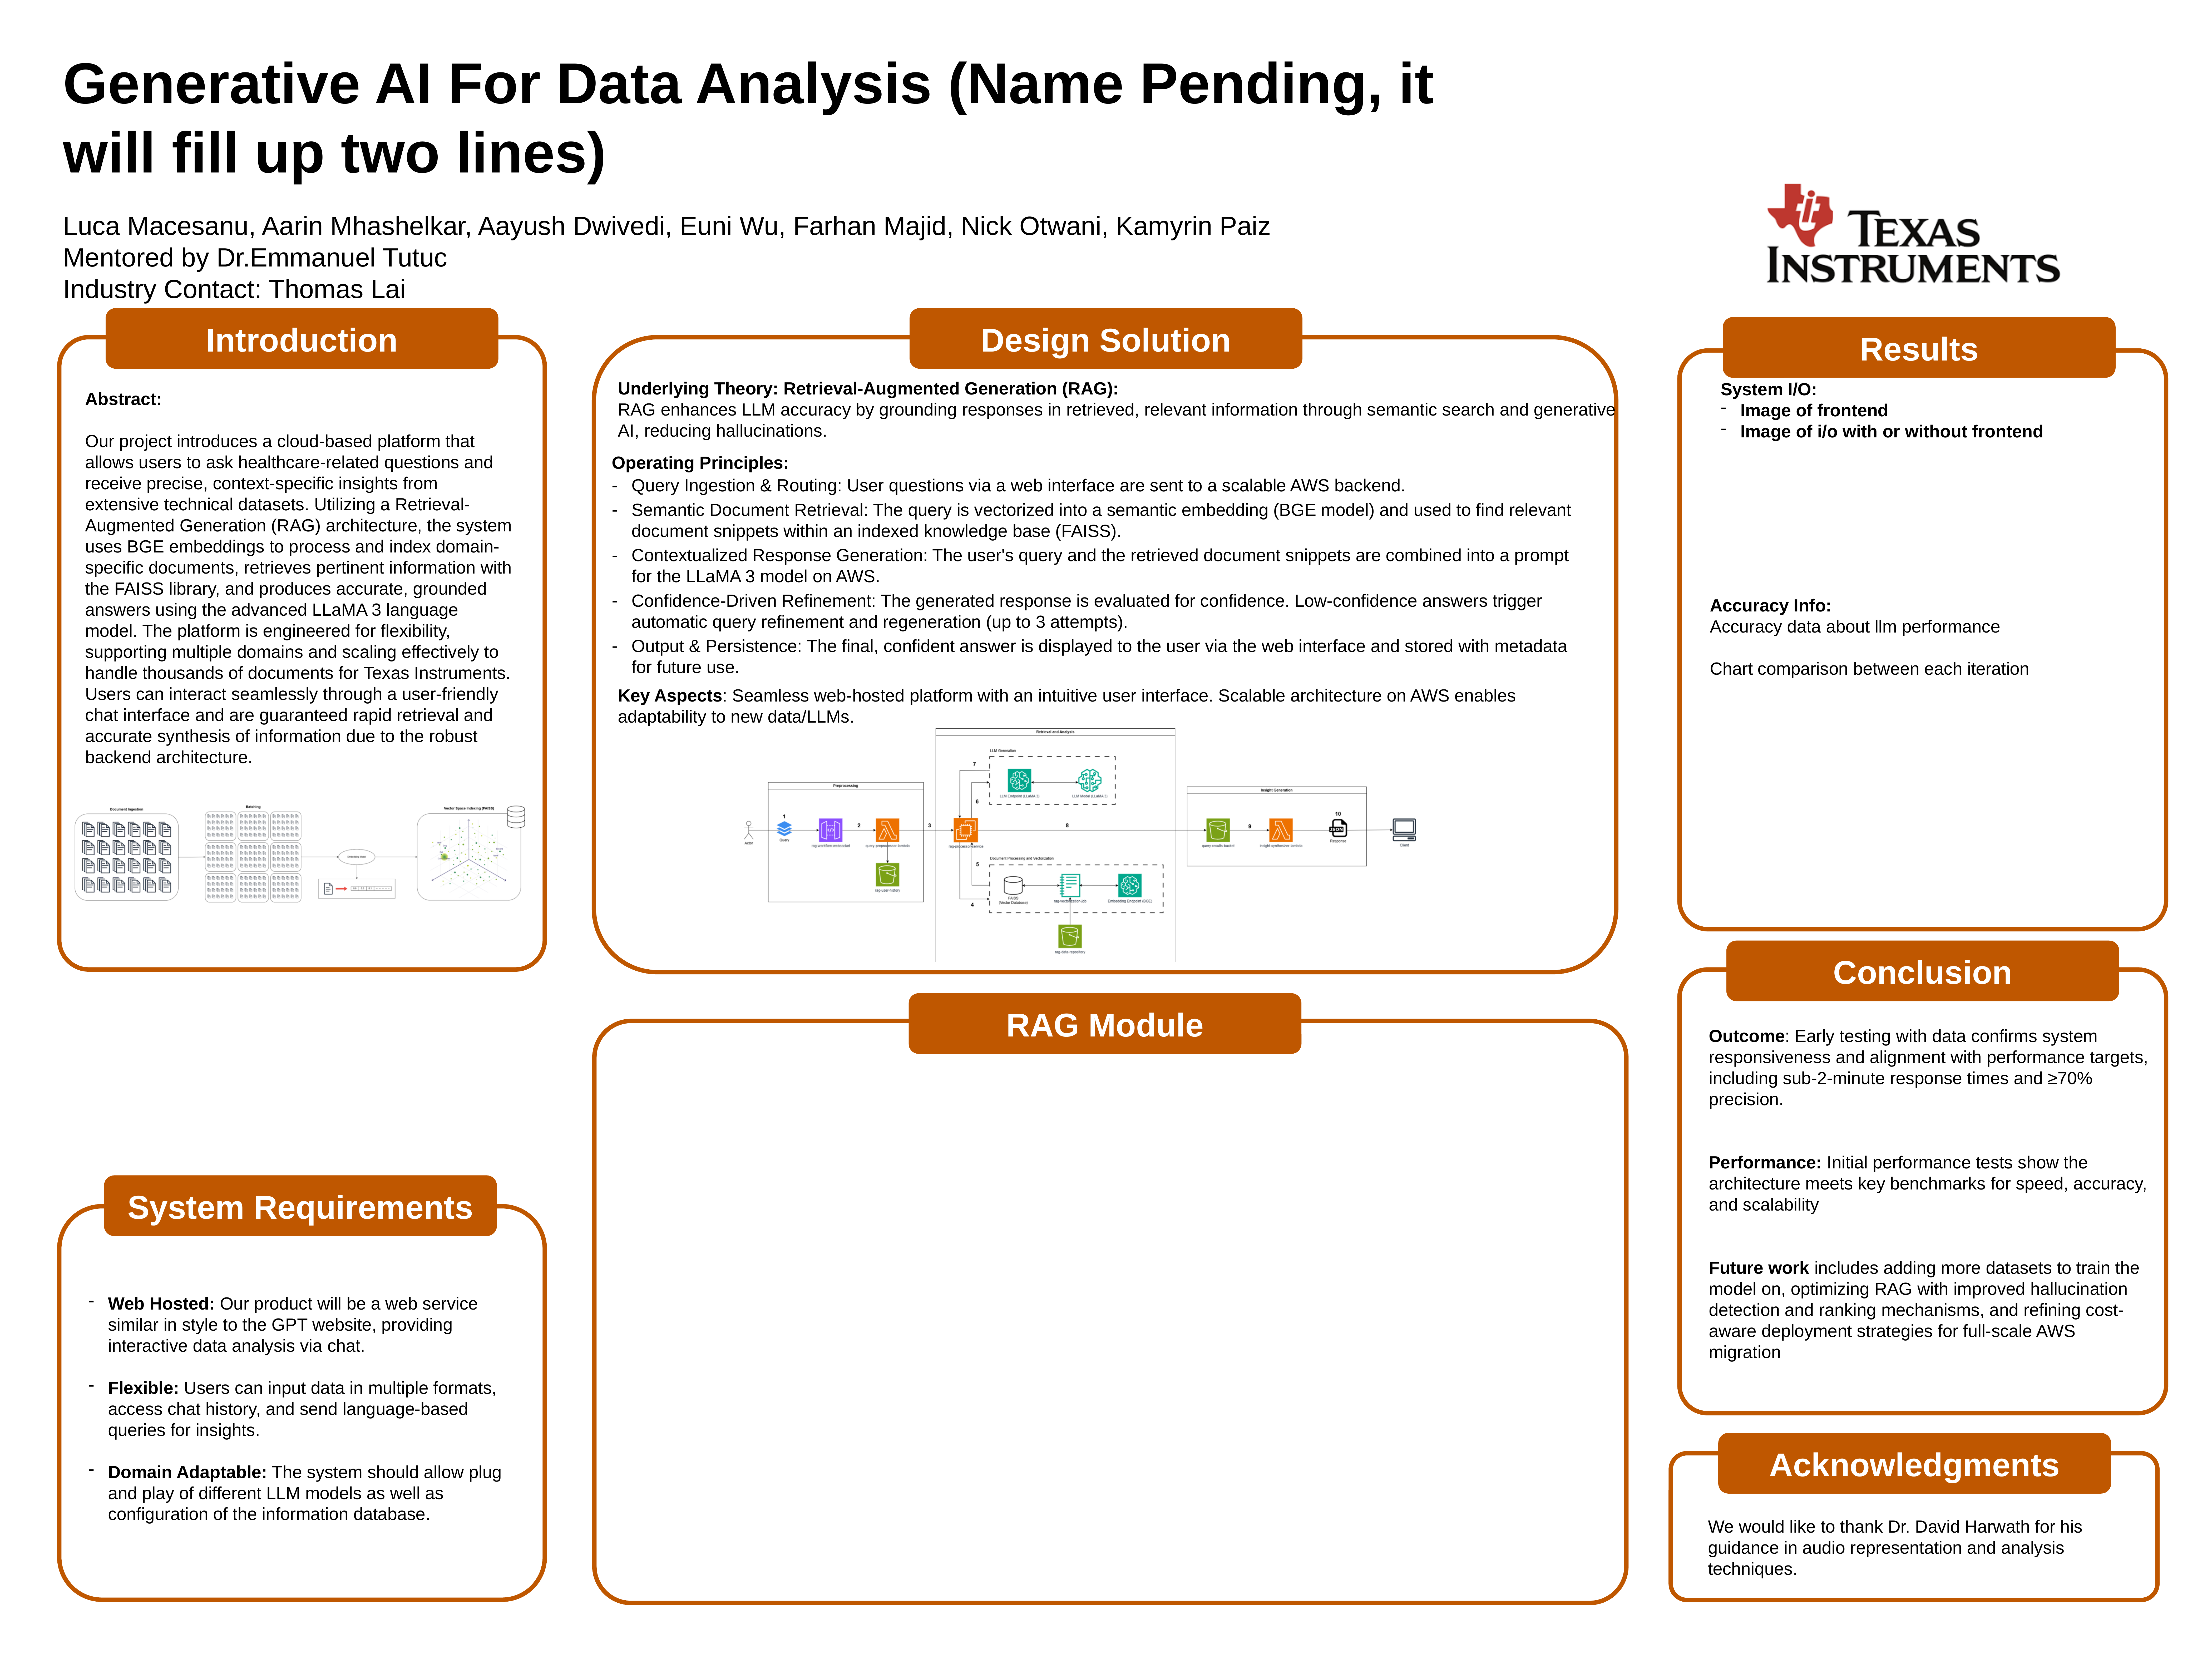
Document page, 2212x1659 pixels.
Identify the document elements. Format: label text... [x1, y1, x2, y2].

text_box [59, 337, 545, 970]
text_box [1679, 350, 2166, 930]
text_box [1670, 1453, 2158, 1600]
text_box Luca Macesanu, Aarin Mhashelkar, Aayush Dwivedi, Euni Wu, Farhan Majid, Nick Otwani, Kamyrin Paiz Mentored by Dr.Emmanuel Tutuc Industry Contact: Thomas Lai [59, 207, 1435, 306]
text_box Web Hosted: Our product will be a web service similar in style to the GPT website, providing interactive data analysis via chat. Flexible: Users can input data in multiple formats, access chat history, and send language-based queries for insights. Domain Adaptable: The system should allow plug and play of different LLM models as well as configuration of the information database. [84, 1290, 520, 1547]
text_box System I/O: Image of frontend Image of i/o with or without frontend [1717, 376, 2143, 443]
text_box Outcome: Early testing with data confirms system responsiveness and alignment with performance targets, including sub-2-minute response times and ≥70% precision. Performance: Initial performance tests show the architecture meets key benchmarks for speed, accuracy, and scalability Future work includes adding more datasets to train the model on, optimizing RAG with improved hallucination detection and ranking mechanisms, and refining cost-aware deployment strategies for full-scale AWS migration [1705, 1023, 2155, 1364]
text_box Accuracy Info: Accuracy data about llm performance Chart comparison between each iteration [1706, 592, 2132, 680]
picture [1760, 177, 2067, 290]
text_box Introduction [105, 308, 499, 369]
text_box [1679, 969, 2166, 1414]
text_box [594, 1020, 1627, 1603]
picture [744, 728, 1416, 962]
text_box Underlying Theory: Retrieval-Augmented Generation (RAG): RAG enhances LLM accuracy by grounding responses in retrieved, relevant information through semantic search and generative AI, reducing hallucinations. [614, 375, 1622, 442]
text_box [59, 1206, 545, 1600]
text_box Results [1722, 317, 2116, 378]
text_box Abstract: Our project introduces a cloud-based platform that allows users to ask healthcare-related questions and receive precise, context-specific insights from extensive technical datasets. Utilizing a Retrieval-Augmented Generation (RAG) architecture, the system uses BGE embeddings to process and index domain-specific documents, retrieves pertinent information with the FAISS library, and produces accurate, grounded answers using the advanced LLaMA 3 language model. The platform is engineered for flexibility, supporting multiple domains and scaling effectively to handle thousands of documents for Texas Instruments. Users can interact seamlessly through a user-friendly chat interface and are guaranteed rapid retrieval and accurate synthesis of information due to the robust backend architecture. [81, 386, 520, 769]
text_box Operating Principles: Query Ingestion & Routing: User questions via a web interface are sent to a scalable AWS backend. Semantic Document Retrieval: The query is vectorized into a semantic embedding (BGE model) and used to find relevant document snippets within an indexed knowledge base (FAISS). Contextualized Response Generation: The user's query and the retrieved document snippets are combined into a prompt for the LLaMA 3 model on AWS. Confidence-Driven Refinement: The generated response is evaluated for confidence. Low-confidence answers trigger automatic query refinement and regeneration (up to 3 attempts). Output & Persistence: The final, confident answer is displayed to the user via the web interface and stored with metadata for future use. [608, 449, 1583, 679]
text_box System Requirements [104, 1175, 497, 1236]
text_box Design Solution [909, 308, 1303, 369]
picture [71, 801, 530, 908]
text_box Generative AI For Data Analysis (Name Pending, it will fill up two lines) [59, 44, 1494, 186]
text_box Acknowledgments [1718, 1433, 2111, 1494]
text_box RAG Module [908, 993, 1302, 1054]
text_box Key Aspects: Seamless web-hosted platform with an intuitive user interface. Scalable architecture on AWS enables adaptability to new data/LLMs. [614, 682, 1547, 728]
text_box Conclusion [1726, 940, 2120, 1002]
text_box [594, 337, 1617, 972]
